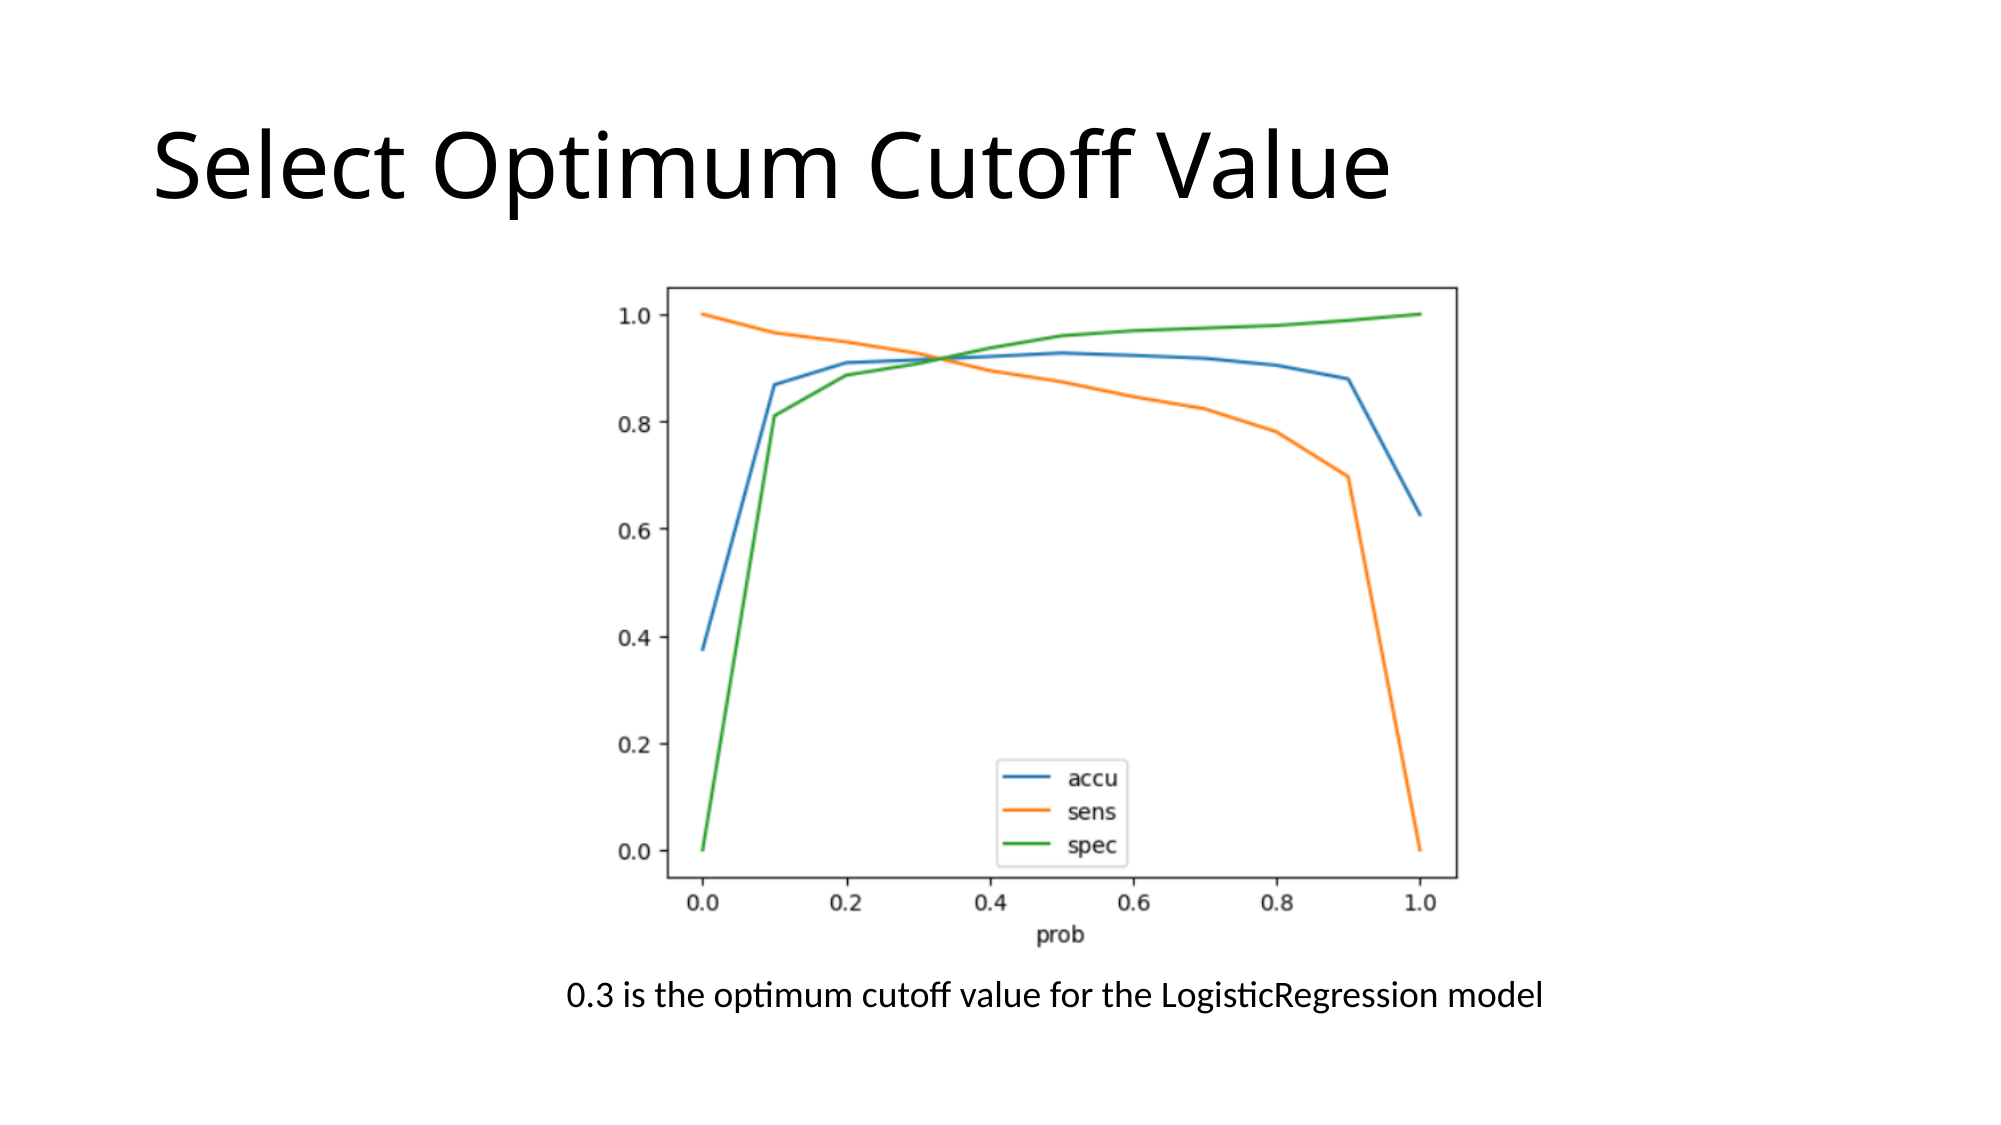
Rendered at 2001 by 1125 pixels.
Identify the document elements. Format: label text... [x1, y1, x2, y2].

text_box 0.3 is the optimum cutoff value for the LogisticRegression model [551, 962, 1569, 1023]
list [615, 277, 1505, 963]
title Select Optimum Cutoff Value [137, 59, 1863, 278]
